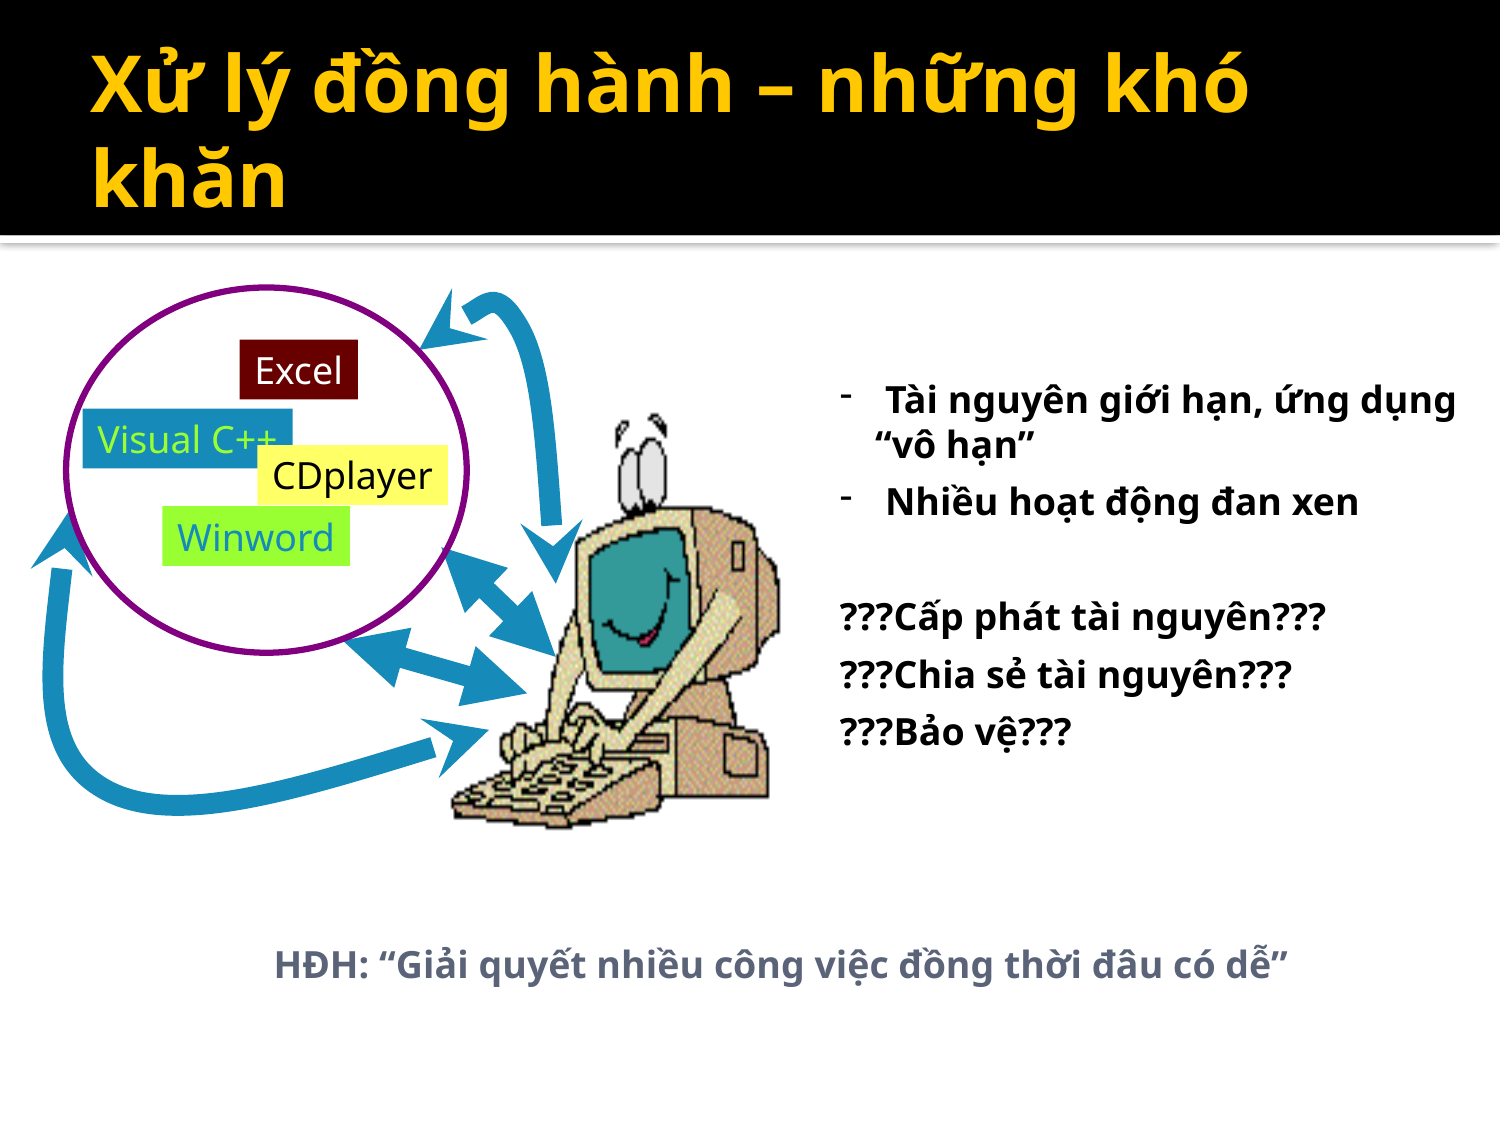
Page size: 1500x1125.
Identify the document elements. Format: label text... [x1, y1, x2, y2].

text_box HĐH: “Giải quyết nhiều công việc đồng thời đâu có dễ” [74, 933, 1488, 994]
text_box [37, 287, 813, 875]
title Xử lý đồng hành – những khó khăn [75, 25, 1425, 231]
text_box Tài nguyên giới hạn, ứng dụng “vô hạn” Nhiều hoạt động đan xen ???Cấp phát tài nguyên??? ???Chia sẻ tài nguyên??? ???Bảo vệ??? [825, 368, 1500, 761]
